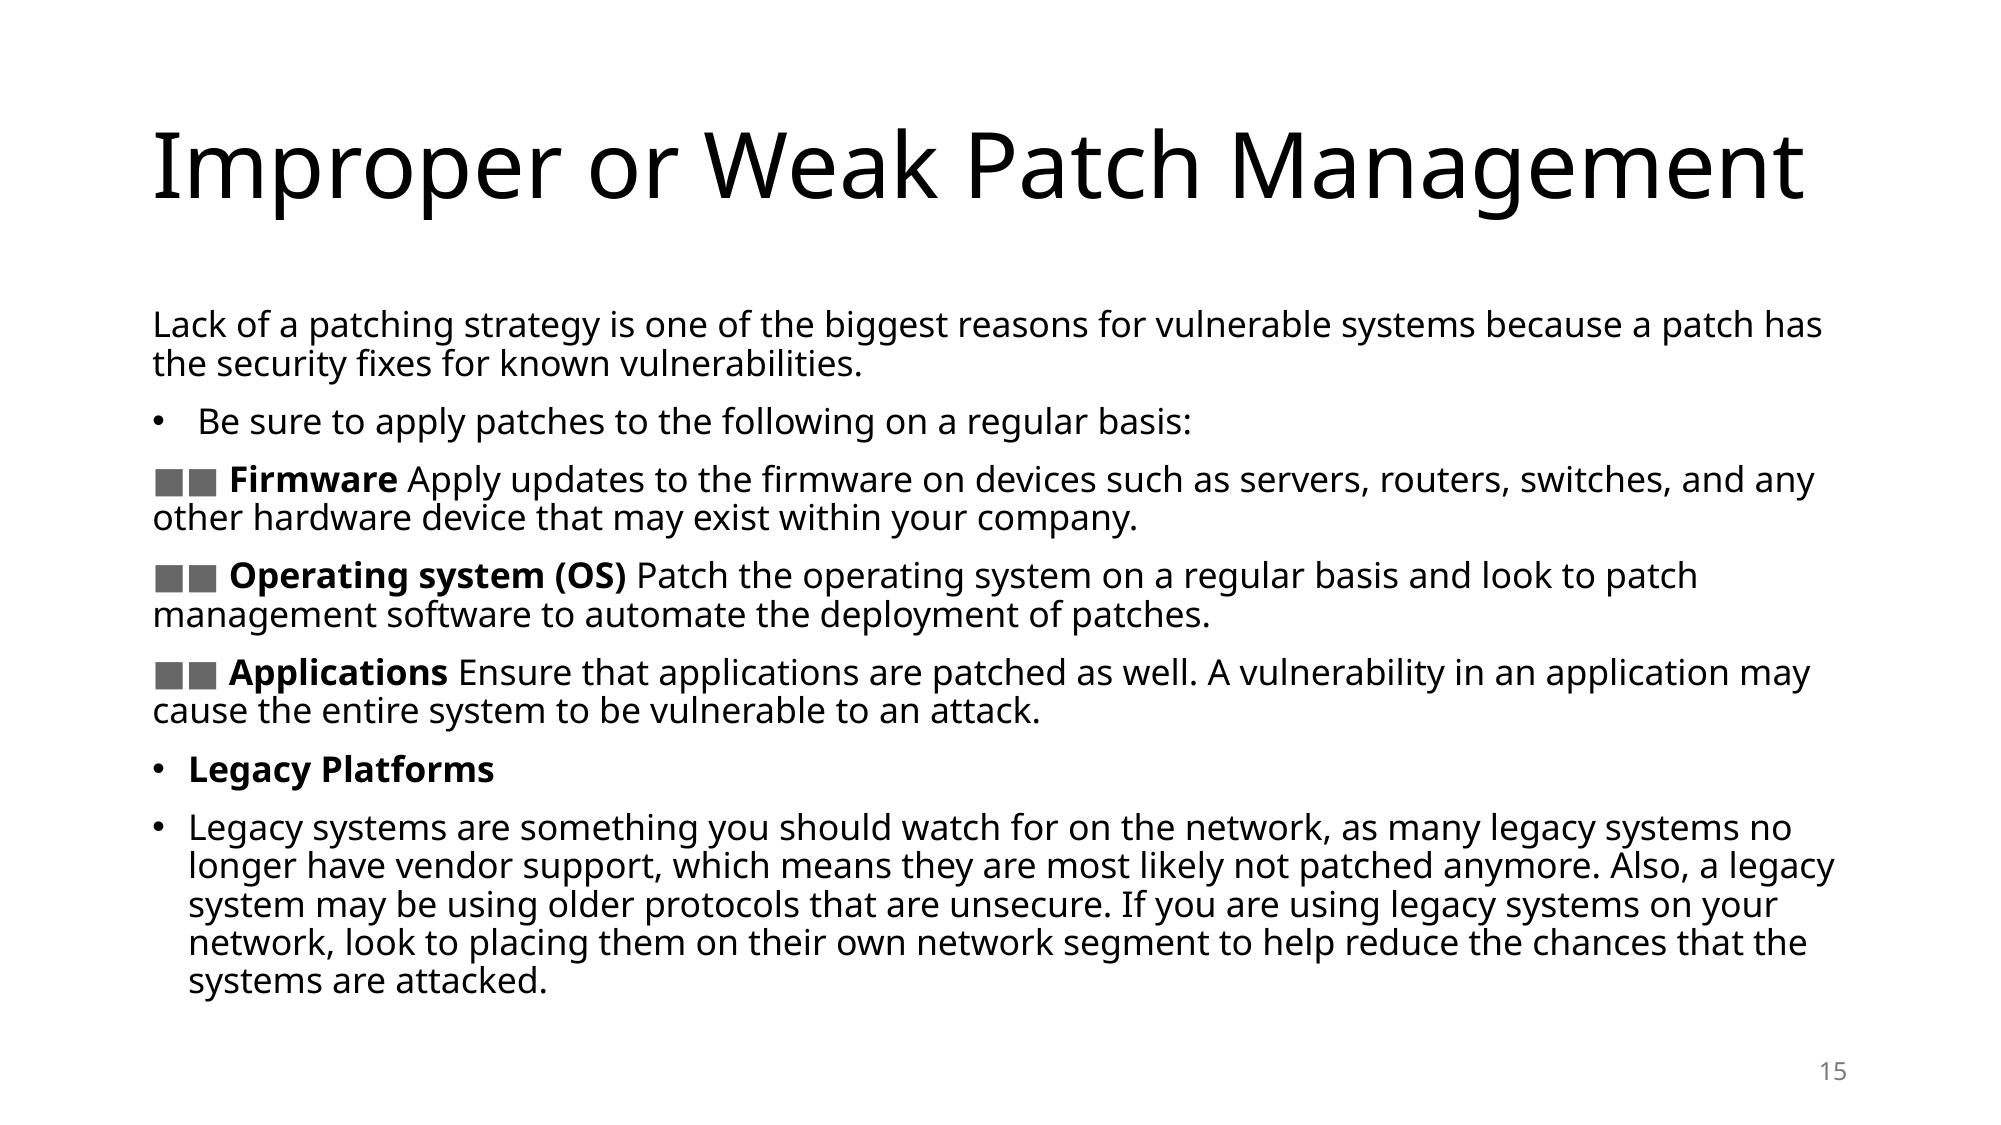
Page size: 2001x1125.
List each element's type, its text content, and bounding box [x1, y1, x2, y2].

list Lack of a patching strategy is one of the biggest reasons for vulnerable systems because a patch has the security fixes for known vulnerabilities. Be sure to apply patches to the following on a regular basis: ■■ Firmware Apply updates to the firmware on devices such as servers, routers, switches, and any other hardware device that may exist within your company. ■■ Operating system (OS) Patch the operating system on a regular basis and look to patch management software to automate the deployment of patches. ■■ Applications Ensure that applications are patched as well. A vulnerability in an application may cause the entire system to be vulnerable to an attack. Legacy Platforms Legacy systems are something you should watch for on the network, as many legacy systems no longer have vendor support, which means they are most likely not patched anymore. Also, a legacy system may be using older protocols that are unsecure. If you are using legacy systems on your network, look to placing them on their own network segment to help reduce the chances that the systems are attacked. [137, 299, 1863, 1014]
slide_number 15 [1412, 1042, 1863, 1103]
title Improper or Weak Patch Management [137, 59, 1863, 278]
